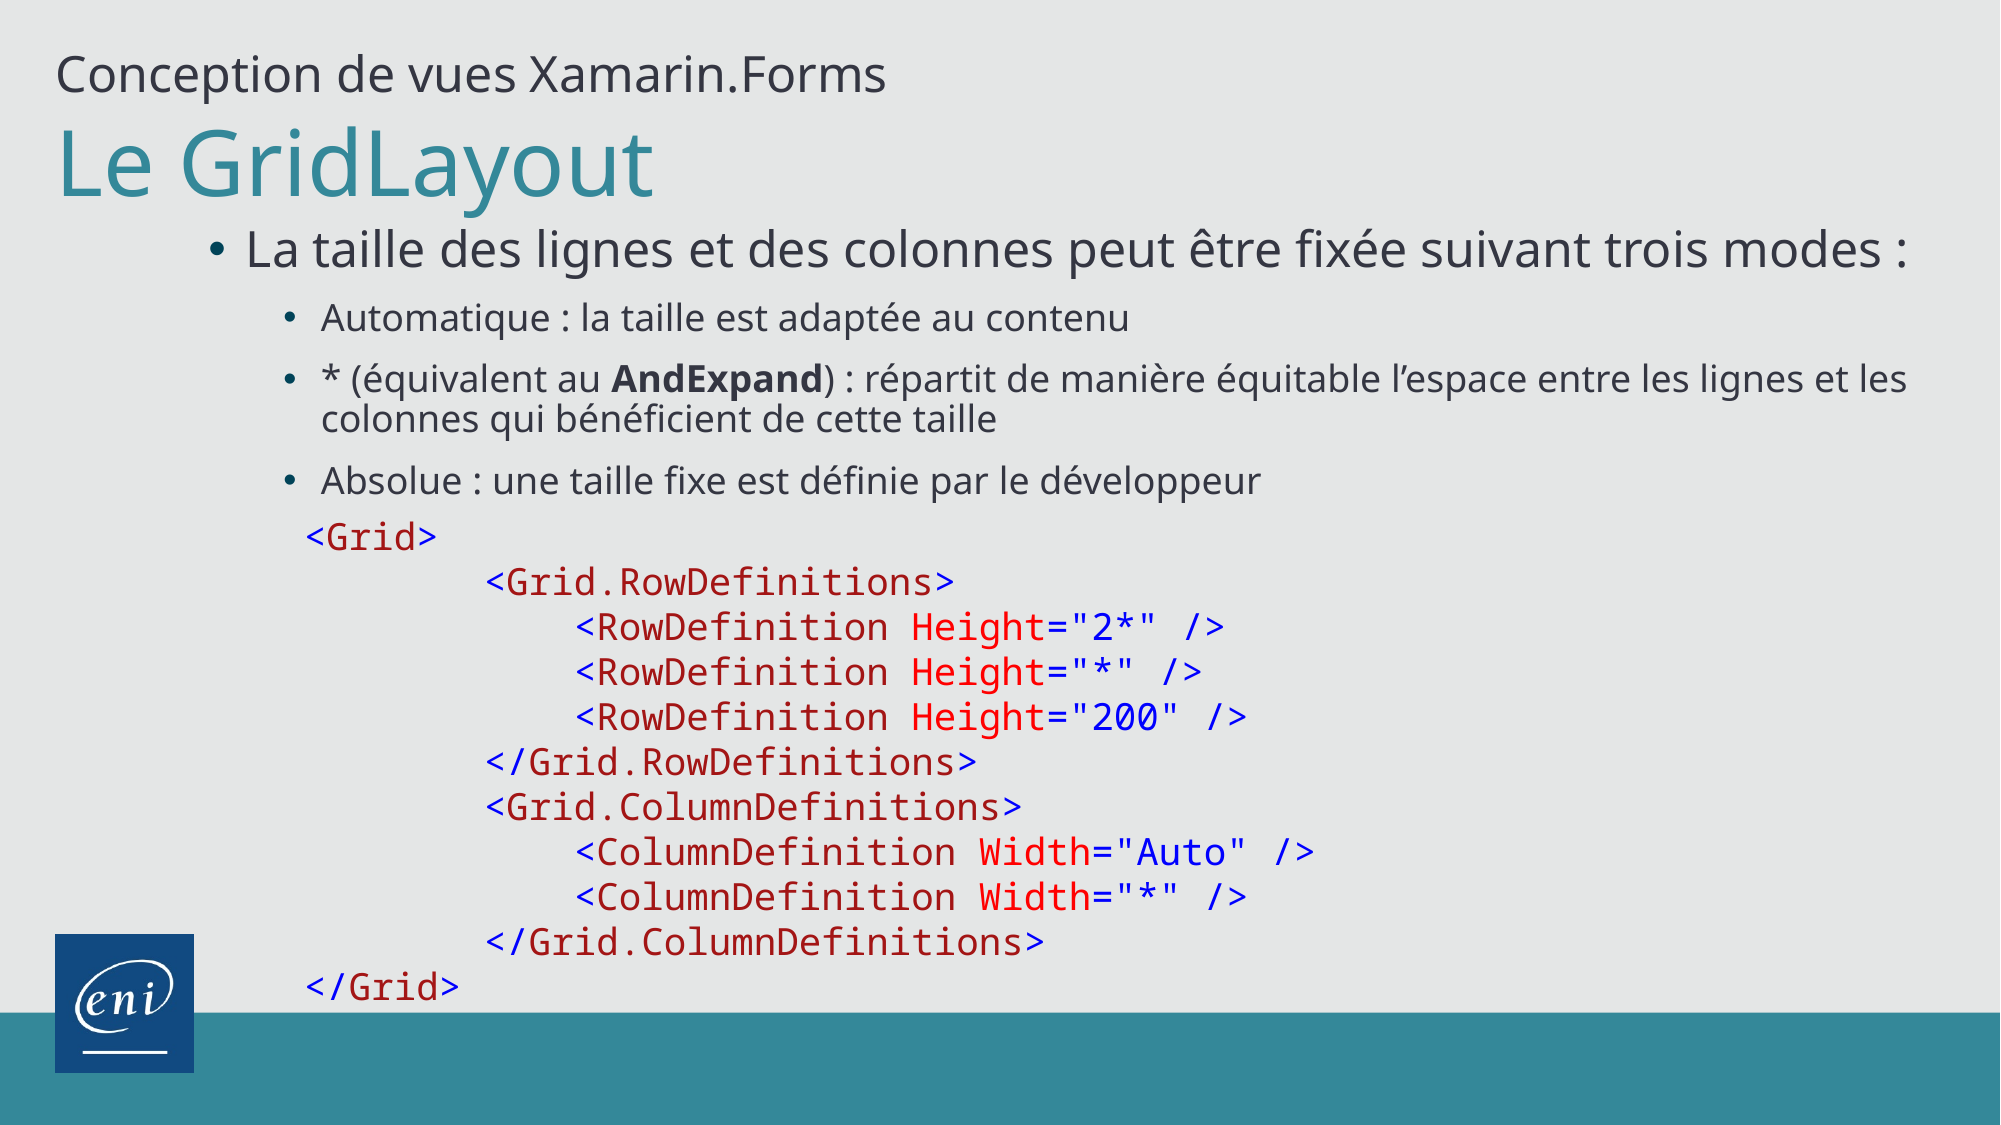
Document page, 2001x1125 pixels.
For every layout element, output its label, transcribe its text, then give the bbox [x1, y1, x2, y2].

text_box La taille des lignes et des colonnes peut être fixée suivant trois modes : Automatique : la taille est adaptée au contenu * (équivalent au AndExpand) : répartit de manière équitable l’espace entre les lignes et les colonnes qui bénéficient de cette taille Absolue : une taille fixe est définie par le développeur [193, 216, 1952, 829]
picture [55, 934, 194, 1073]
text_box <Grid> <Grid.RowDefinitions> <RowDefinition Height="2*" /> <RowDefinition Height="*" /> <RowDefinition Height="200" /> </Grid.RowDefinitions> <Grid.ColumnDefinitions> <ColumnDefinition Width="Auto" /> <ColumnDefinition Width="*" /> </Grid.ColumnDefinitions> </Grid> [288, 505, 2000, 1016]
text_box Le GridLayout [55, 104, 1952, 303]
text_box Conception de vues Xamarin.Forms [55, 31, 1952, 103]
